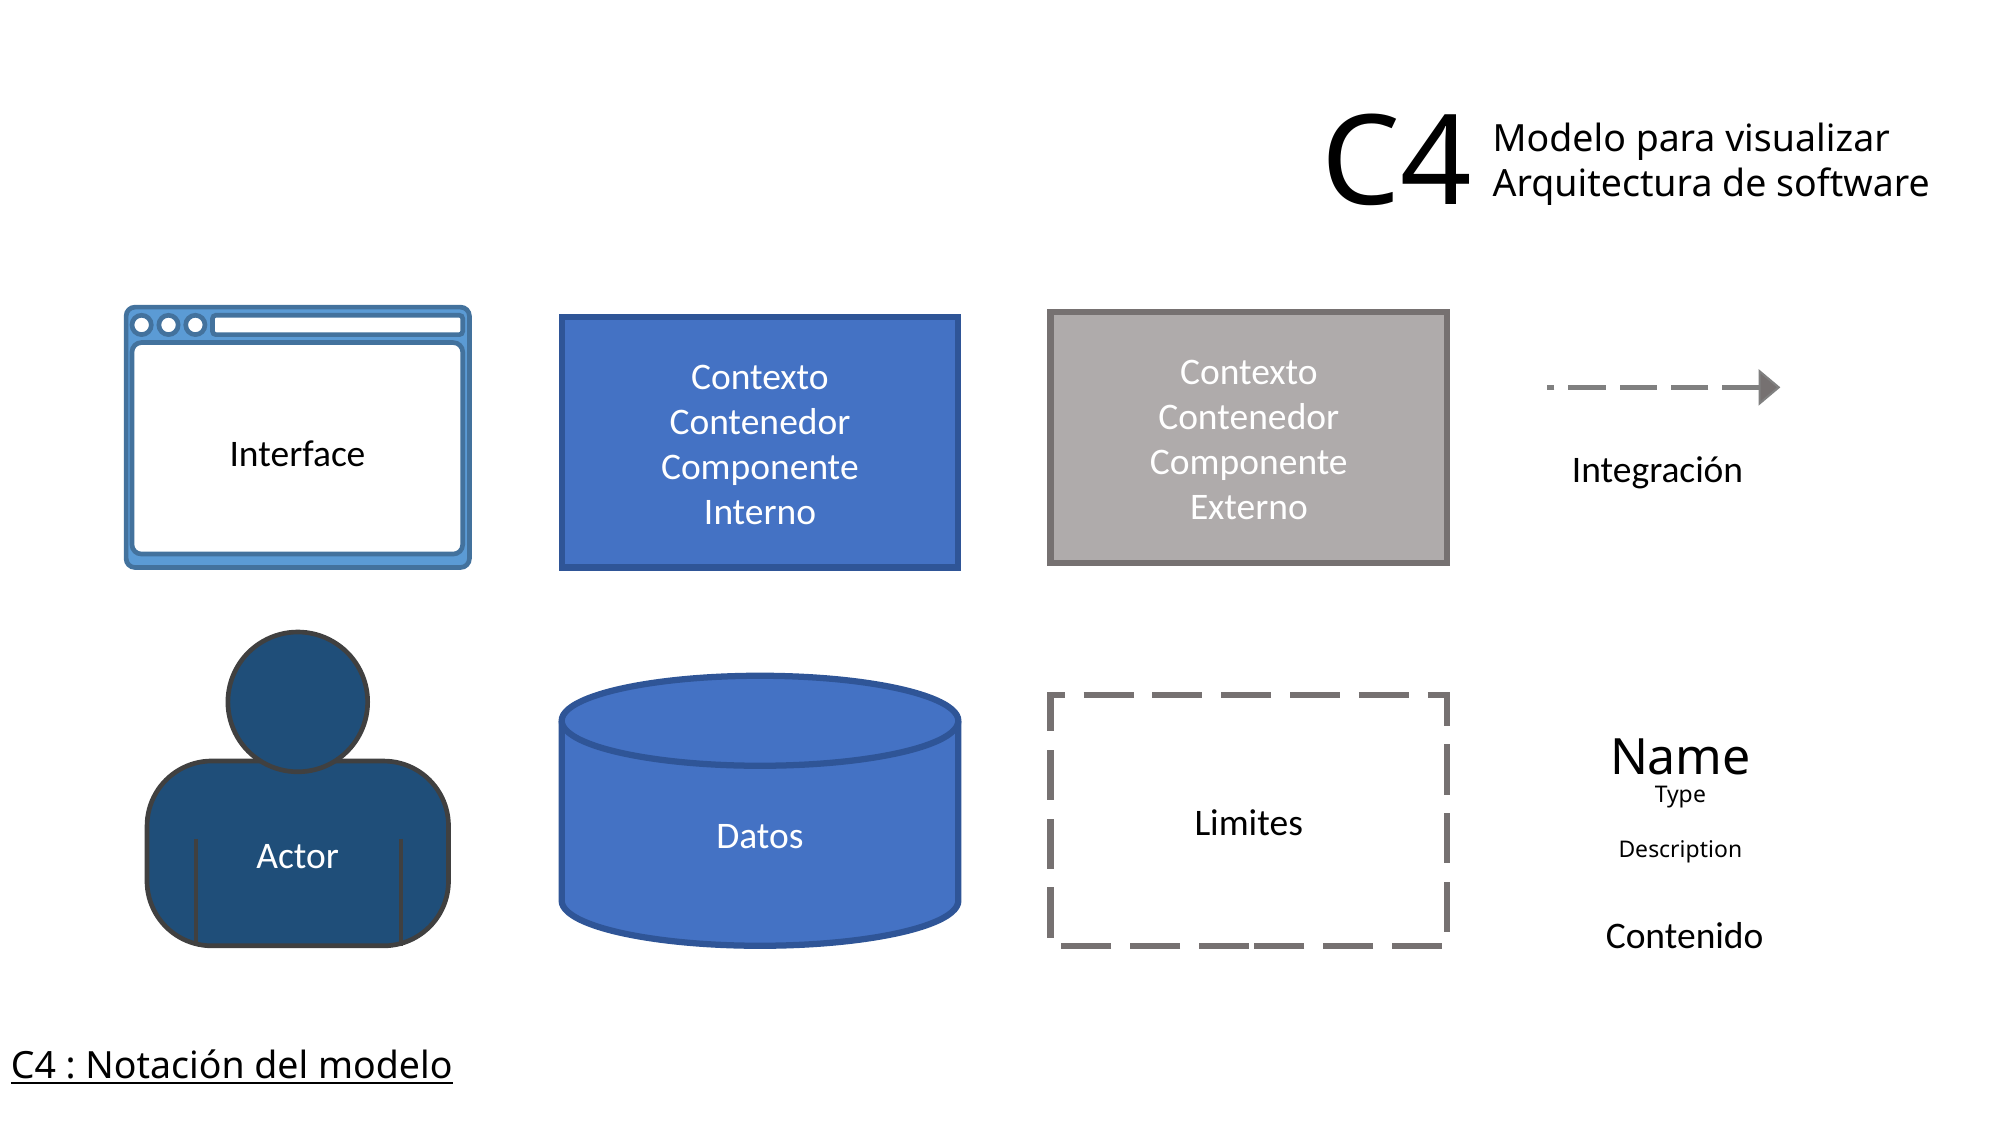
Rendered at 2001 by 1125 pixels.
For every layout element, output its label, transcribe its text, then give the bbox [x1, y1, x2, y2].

text_box Contexto Contenedor Componente Externo [1050, 311, 1448, 564]
text_box Datos [560, 674, 960, 947]
text_box C4 [1307, 71, 1488, 237]
text_box Contenido [1591, 903, 1779, 964]
text_box Integración [1557, 437, 1759, 498]
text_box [1601, 717, 1760, 871]
text_box C4 : Notación del modelo [0, 1033, 468, 1094]
text_box Modelo para visualizar Arquitectura de software [1477, 106, 1945, 212]
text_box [1546, 371, 1779, 404]
text_box [125, 306, 471, 569]
text_box Interface [214, 421, 381, 481]
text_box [147, 632, 449, 946]
text_box Limites [1050, 694, 1448, 947]
text_box Contexto Contenedor Componente Interno [561, 316, 959, 569]
